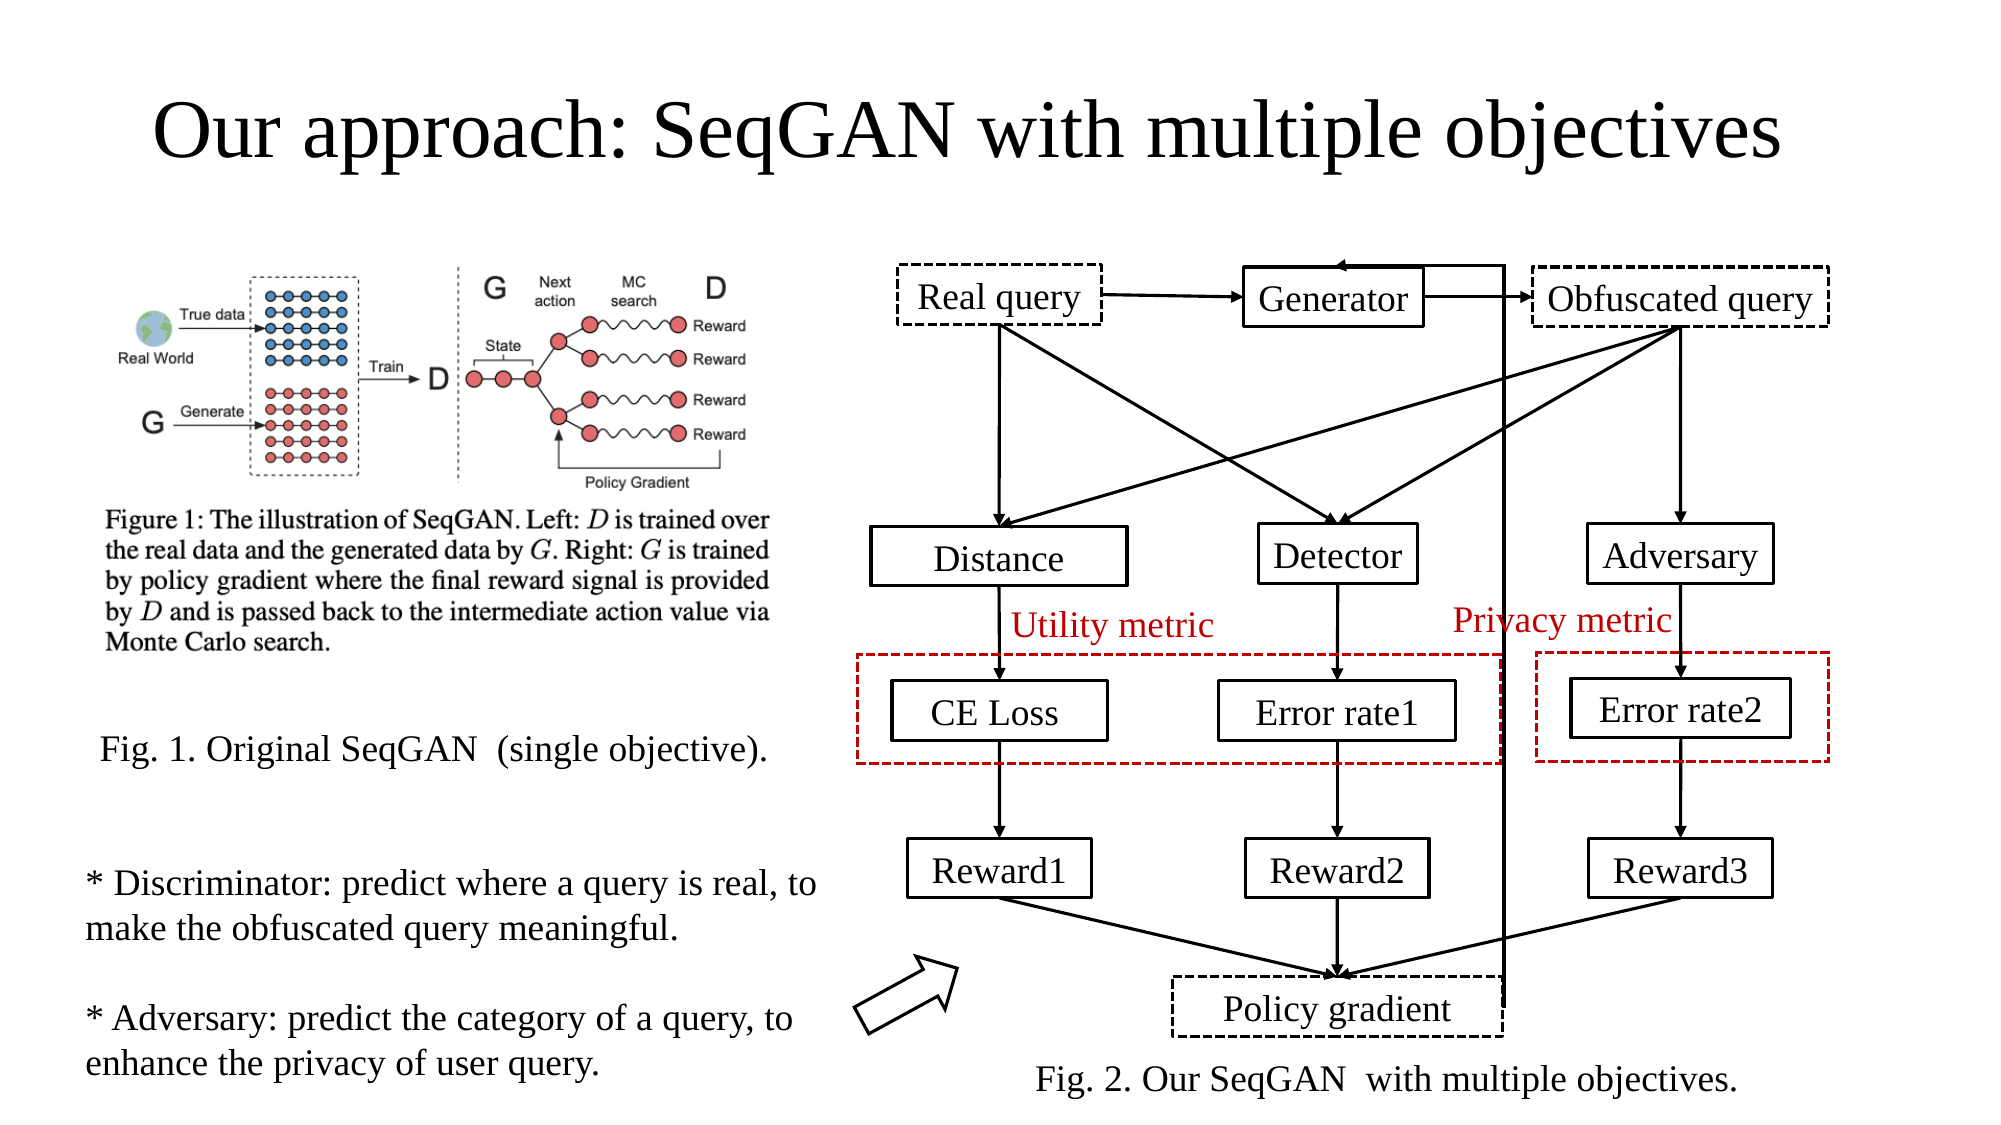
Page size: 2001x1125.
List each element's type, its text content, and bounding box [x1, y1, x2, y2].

picture [97, 231, 778, 661]
text_box * Discriminator: predict where a query is real, to make the obfuscated query meaningful. * Adversary: predict the category of a query, to enhance the privacy of user query. [70, 850, 859, 1090]
text_box [852, 1004, 857, 1015]
text_box Fig. 1. Original SeqGAN (single objective). [74, 716, 794, 777]
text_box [857, 264, 1833, 1038]
text_box Fig. 2. Our SeqGAN with multiple objectives. [1001, 1047, 1773, 1107]
title Our approach: SeqGAN with multiple objectives [137, 21, 1862, 239]
